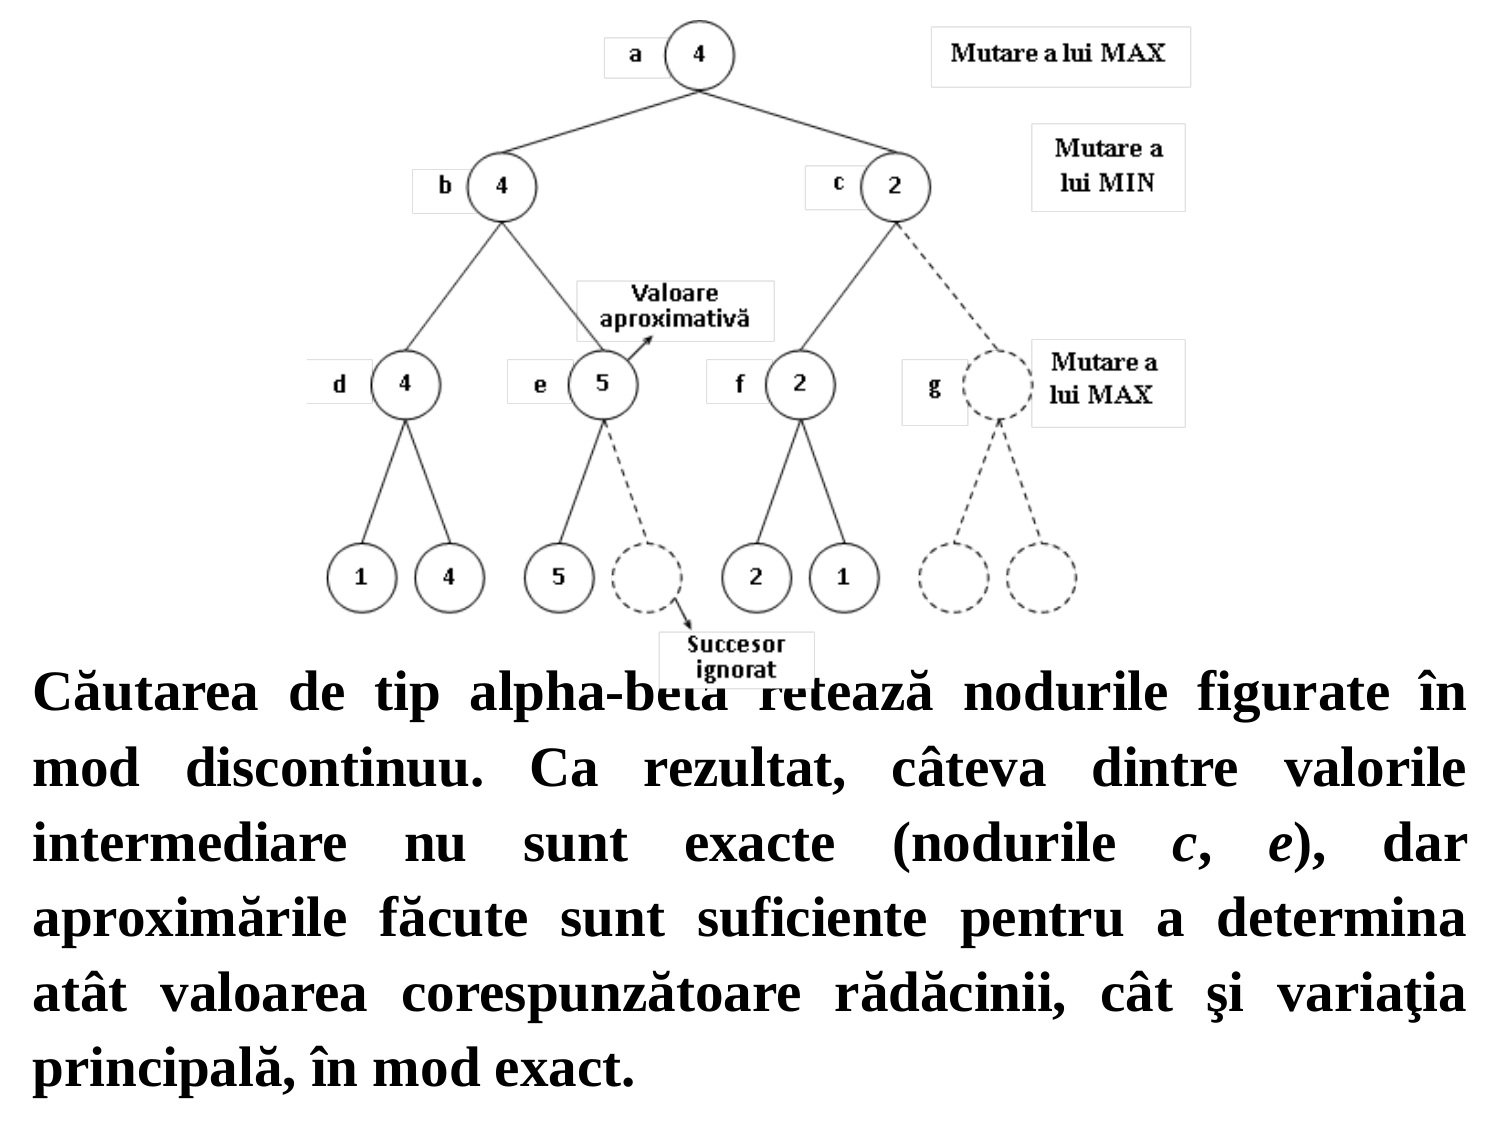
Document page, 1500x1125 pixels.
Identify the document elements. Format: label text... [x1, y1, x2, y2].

picture [307, 20, 1193, 691]
subtitle Căutarea de tip alpha-beta retează nodurile figurate în mod discontinuu. Ca rezultat, câteva dintre valorile intermediare nu sunt exacte (nodurile c, e), dar aproximările făcute sunt suficiente pentru a determina atât valoarea corespunzătoare rădăcinii, cât şi variaţia principală, în mod exact. [17, 635, 1483, 1106]
